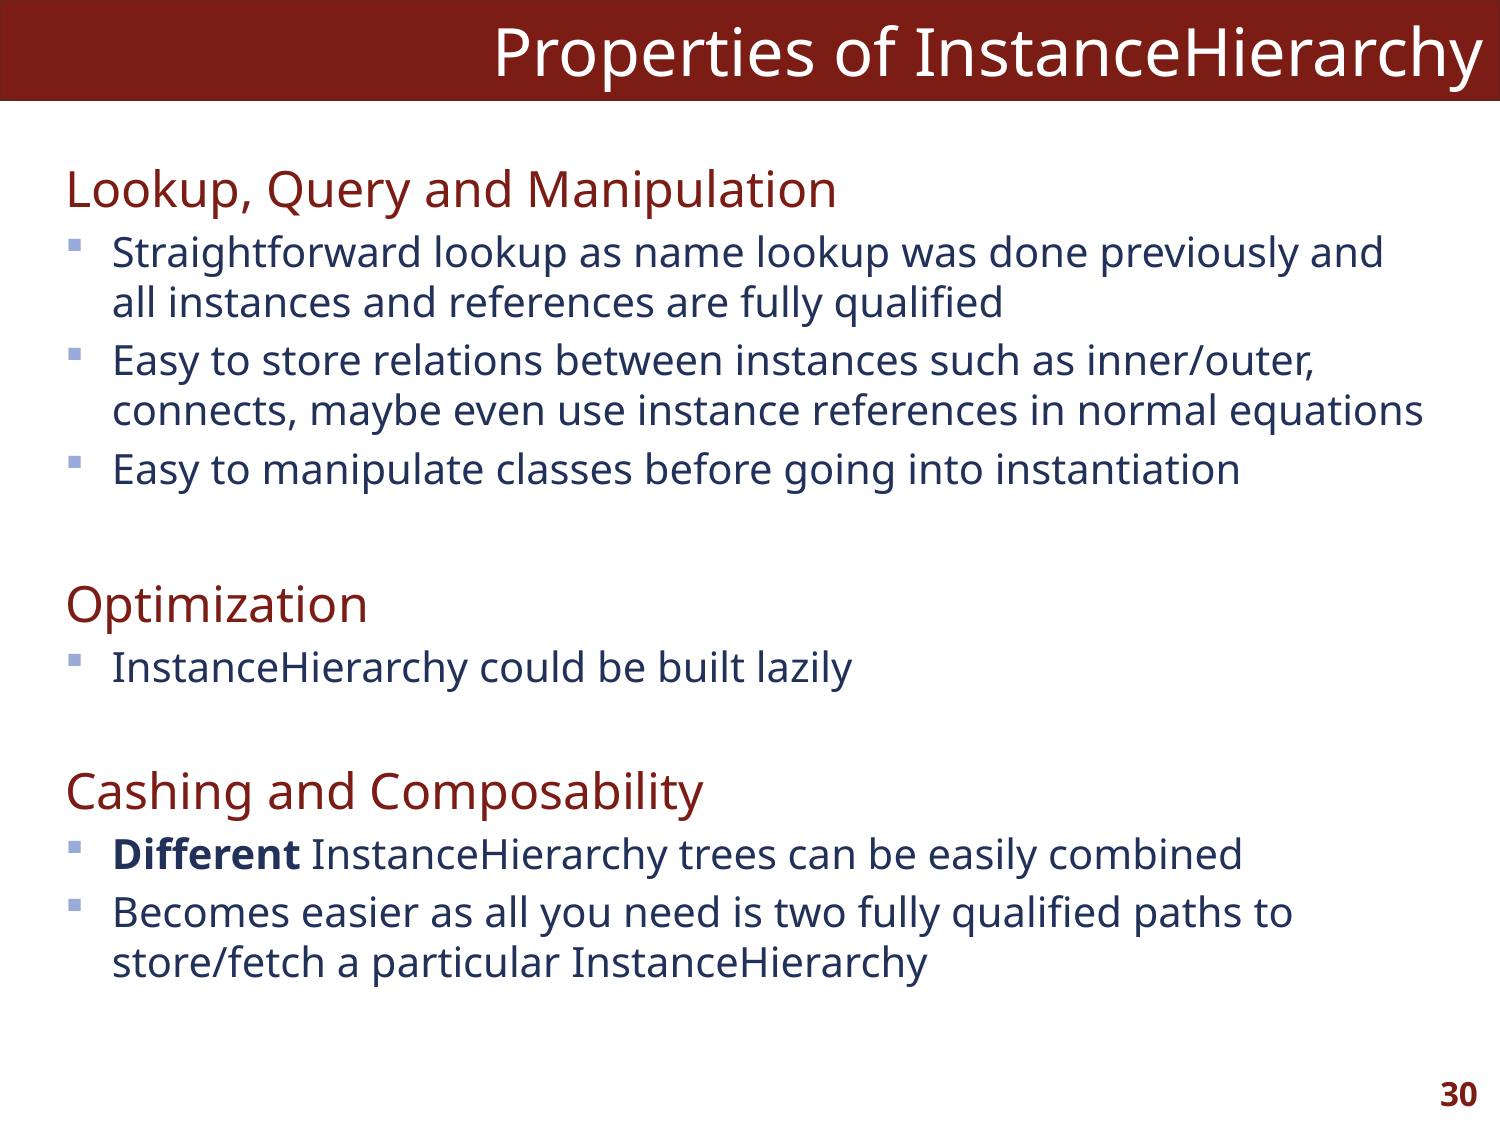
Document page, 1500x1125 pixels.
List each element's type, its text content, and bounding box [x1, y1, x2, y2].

title Properties of InstanceHierarchy [274, 0, 1500, 101]
list Lookup, Query and Manipulation Straightforward lookup as name lookup was done previously and all instances and references are fully qualified Easy to store relations between instances such as inner/outer, connects, maybe even use instance references in normal equations Easy to manipulate classes before going into instantiation Optimization InstanceHierarchy could be built lazily Cashing and Composability Different InstanceHierarchy trees can be easily combined Becomes easier as all you need is two fully qualified paths to store/fetch a particular InstanceHierarchy [49, 149, 1451, 1076]
slide_number 30 [1342, 1065, 1494, 1116]
